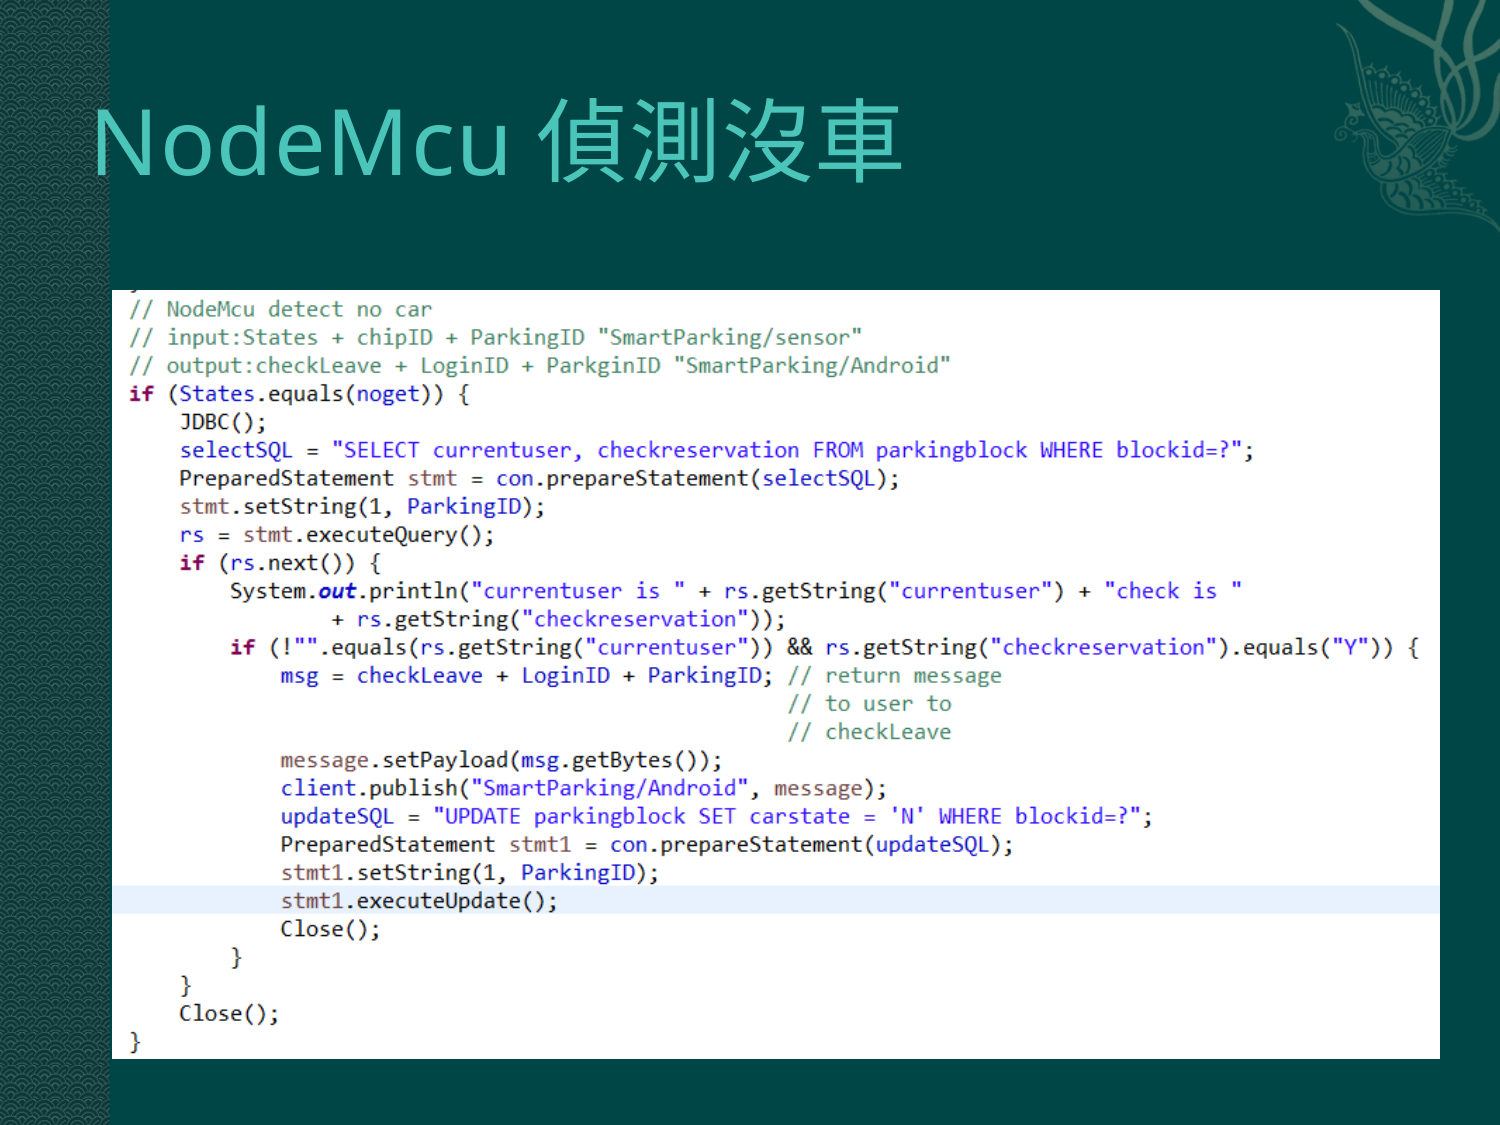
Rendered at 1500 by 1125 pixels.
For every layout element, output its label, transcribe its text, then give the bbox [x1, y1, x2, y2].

picture [0, 0, 110, 1125]
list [111, 290, 1441, 1060]
title NodeMcu偵測沒車 [75, 45, 1351, 233]
